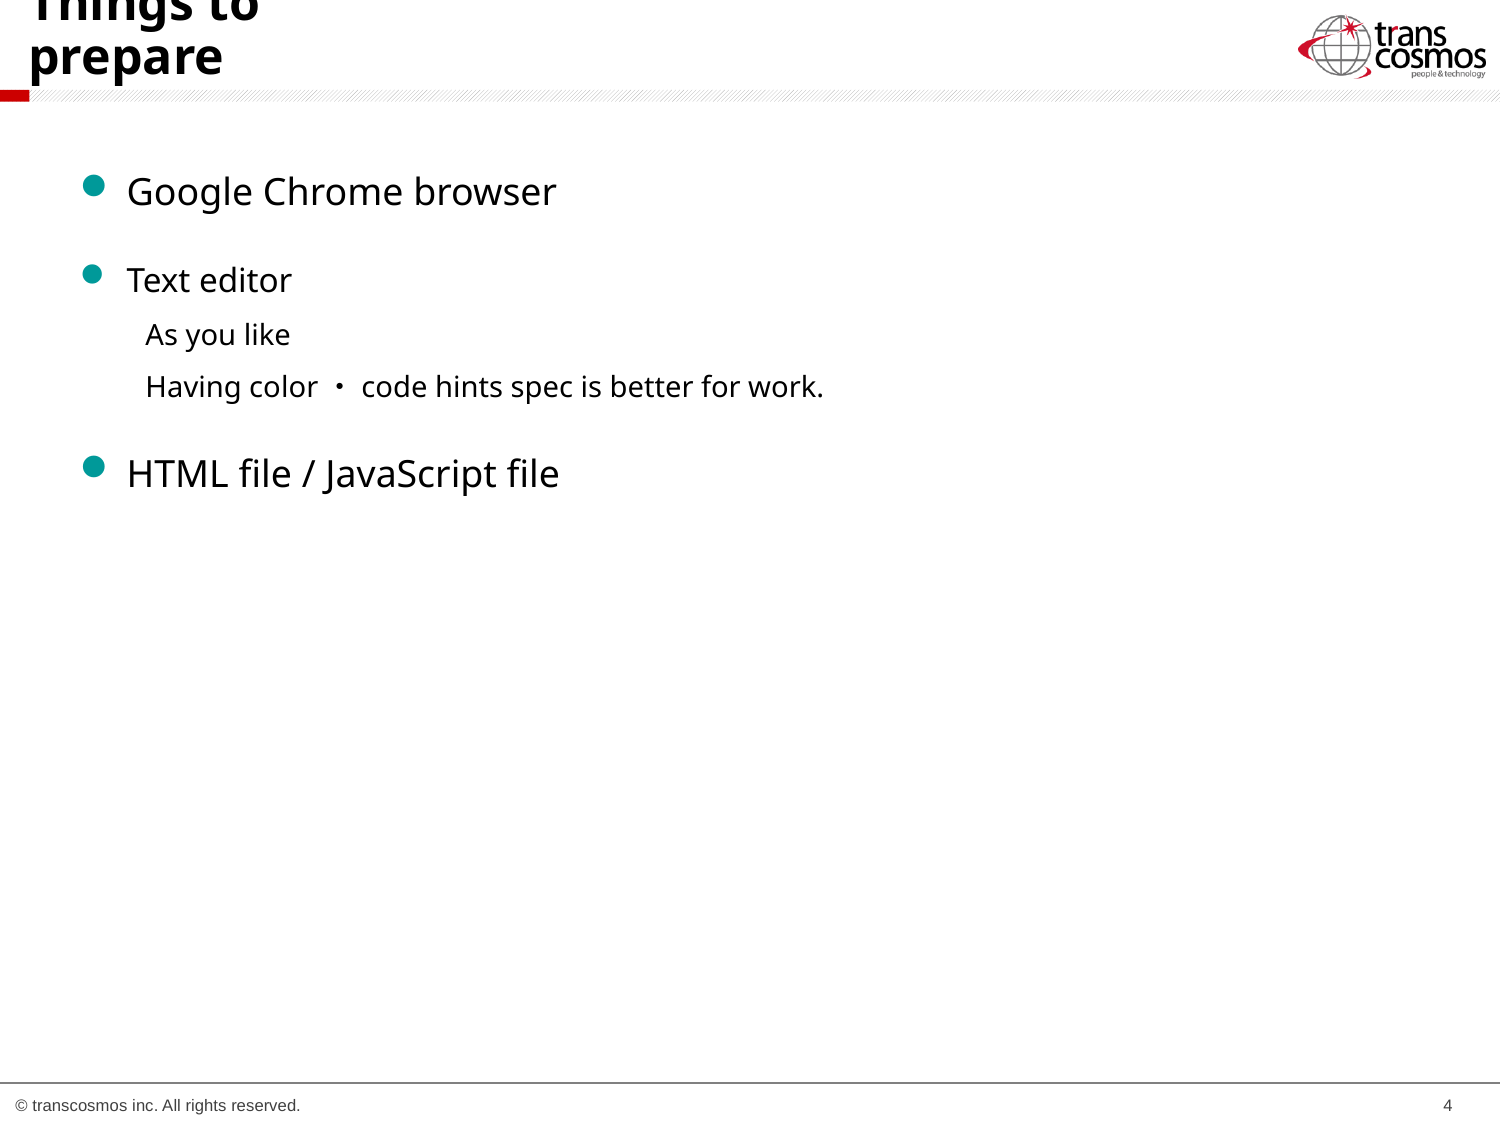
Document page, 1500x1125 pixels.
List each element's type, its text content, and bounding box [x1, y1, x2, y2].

text_box Google Chrome browser Text editor As you like Having color・code hints spec is better for work. HTML file / JavaScript file [64, 160, 1459, 1000]
picture [1298, 14, 1486, 79]
title Things to prepare [17, 26, 446, 90]
